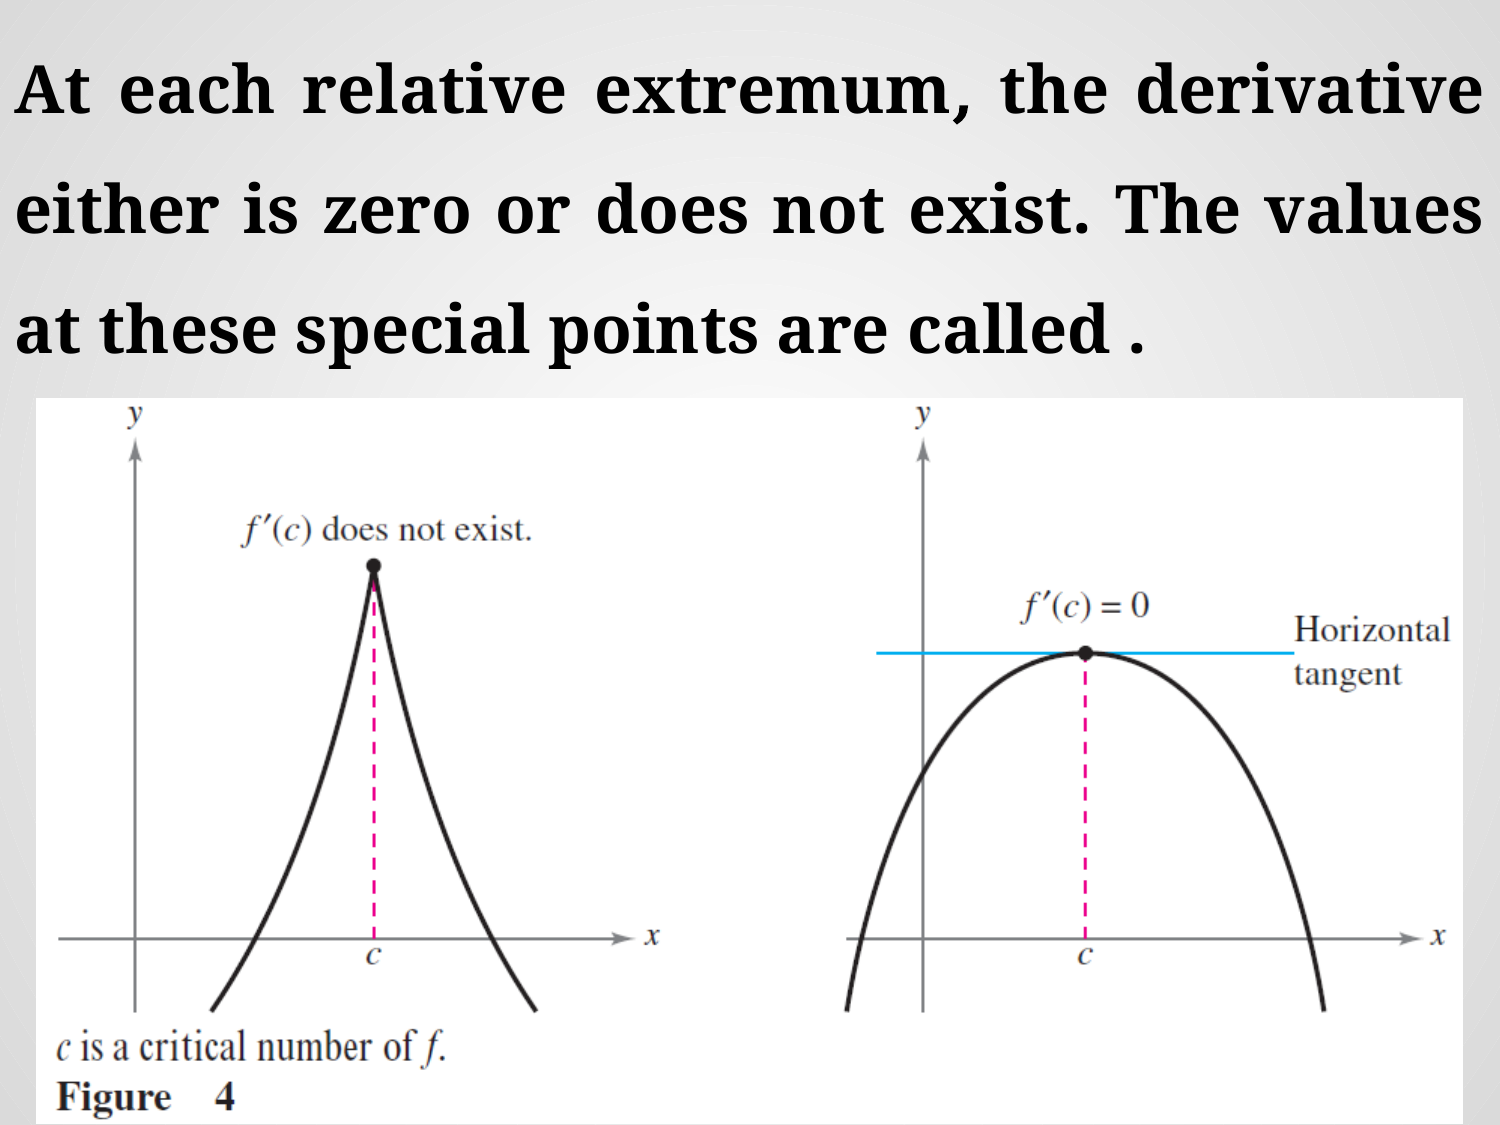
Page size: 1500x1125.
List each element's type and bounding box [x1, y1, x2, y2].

picture [35, 398, 1463, 1125]
